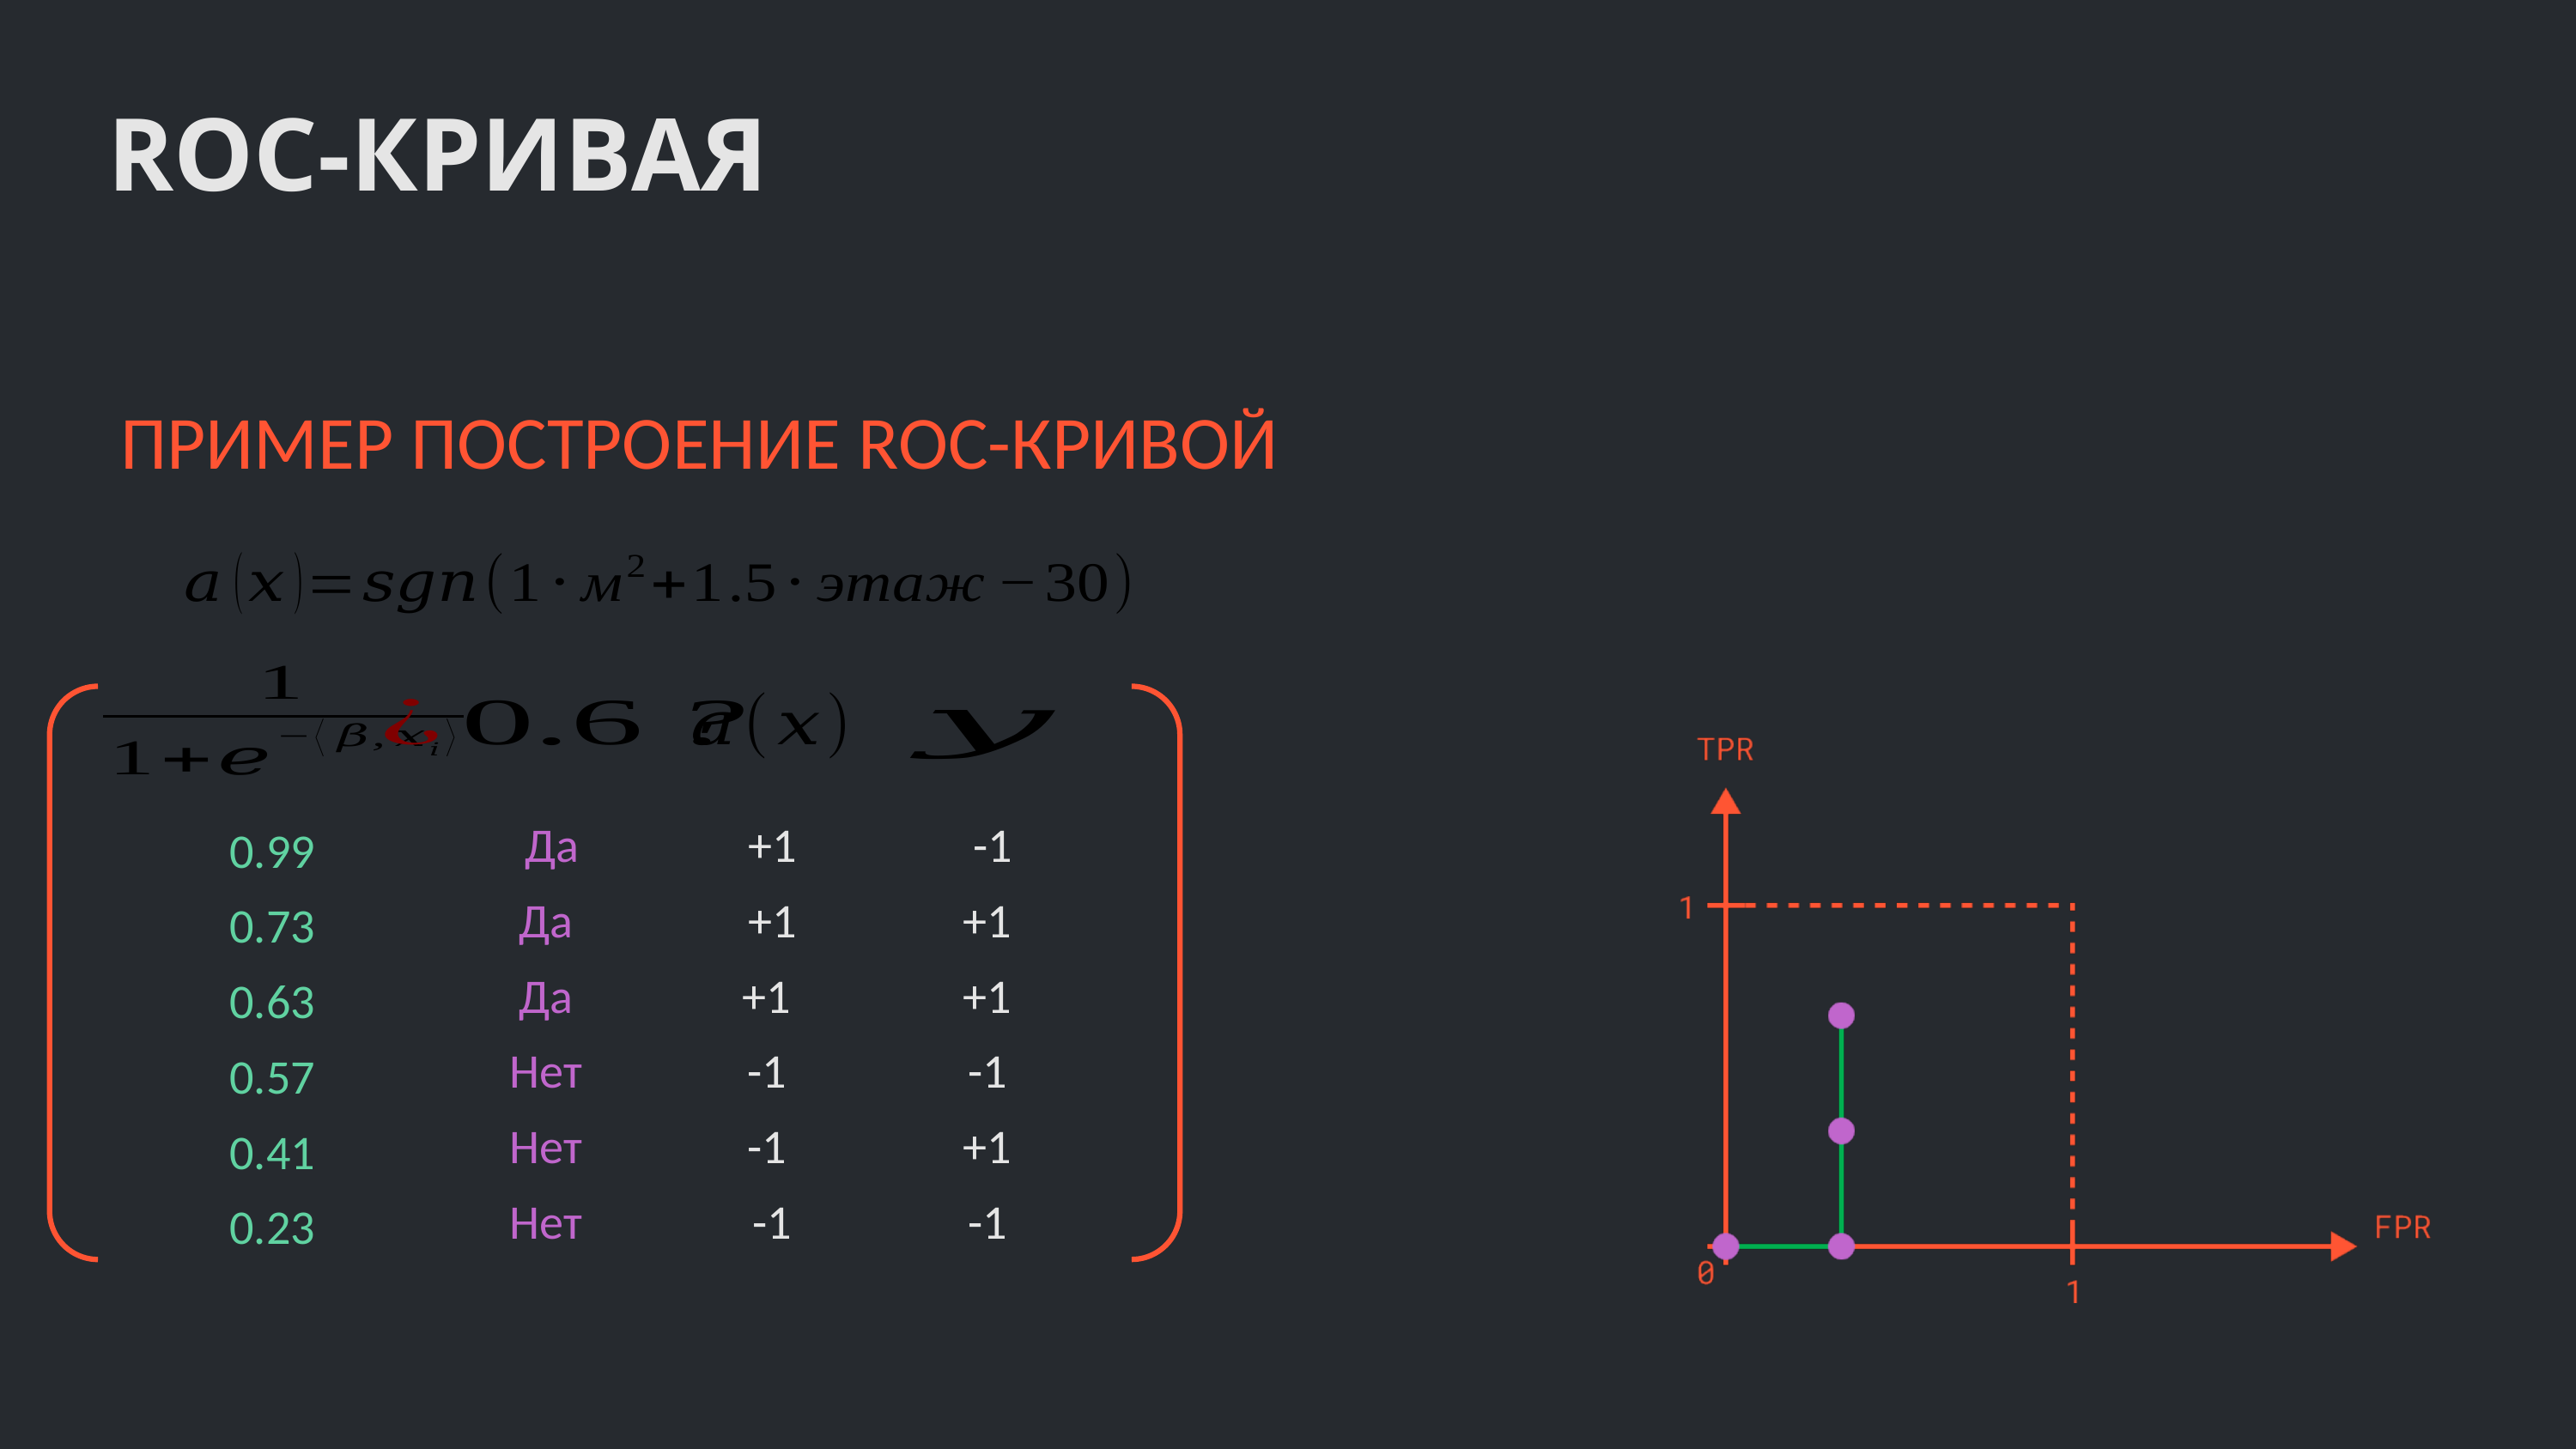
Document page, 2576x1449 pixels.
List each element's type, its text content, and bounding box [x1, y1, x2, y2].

table_cell -1 [663, 1121, 860, 1197]
table_cell Да [442, 895, 640, 970]
picture [1680, 737, 2432, 1303]
table_cell -1 [884, 1046, 1080, 1121]
text_box ROC-КРИВАЯ [107, 110, 2415, 364]
table_cell -1 [663, 1197, 860, 1271]
table_cell +1 [884, 970, 1080, 1046]
table_cell 0.23 [184, 1202, 381, 1277]
table_header +1 [663, 820, 860, 895]
table_cell 0.73 [184, 900, 381, 976]
table_cell -1 [884, 1197, 1080, 1271]
table_cell +1 [884, 1121, 1080, 1197]
table_cell Нет [442, 1197, 640, 1271]
table_header 0.99 [184, 825, 381, 900]
text_box [49, 685, 1181, 1260]
table_cell Нет [442, 1121, 640, 1197]
table_cell +1 [663, 970, 860, 1046]
table_cell 0.57 [184, 1052, 381, 1126]
table_cell Да [442, 970, 640, 1046]
table_cell 0.63 [184, 976, 381, 1052]
table_cell +1 [884, 895, 1080, 970]
table_cell 0.41 [184, 1126, 381, 1202]
table_cell -1 [663, 1046, 860, 1121]
table_header -1 [884, 820, 1080, 895]
table_cell +1 [663, 895, 860, 970]
text_box ПРИМЕР ПОСТРОЕНИЕ ROC-КРИВОЙ [107, 397, 1578, 498]
table_cell Нет [442, 1046, 640, 1121]
table_header Да [442, 820, 640, 895]
